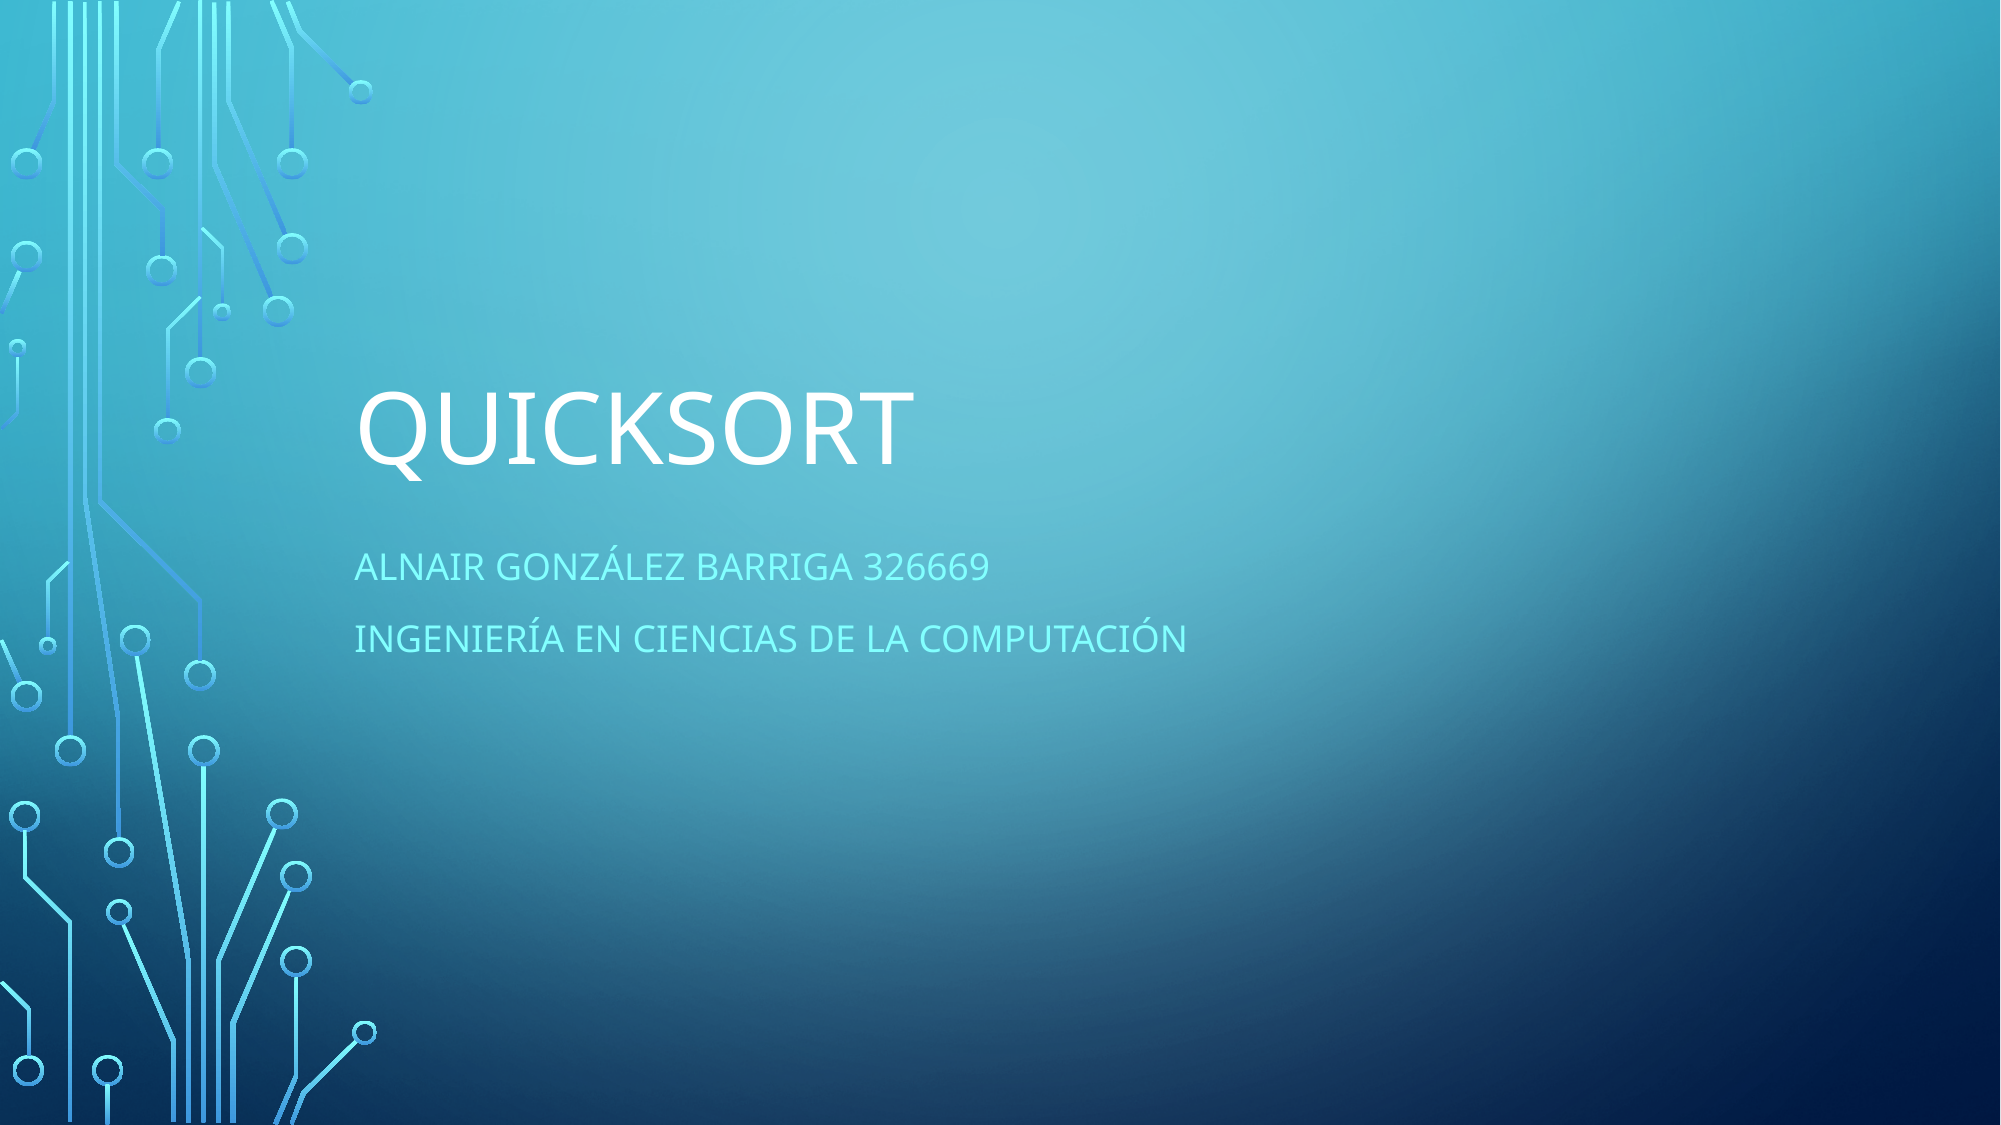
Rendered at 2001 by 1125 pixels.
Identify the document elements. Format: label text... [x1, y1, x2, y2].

title QuickSort [339, 54, 1788, 494]
subtitle Alnair González barriga 326669 Ingeniería en ciencias de la computación [339, 527, 1788, 669]
